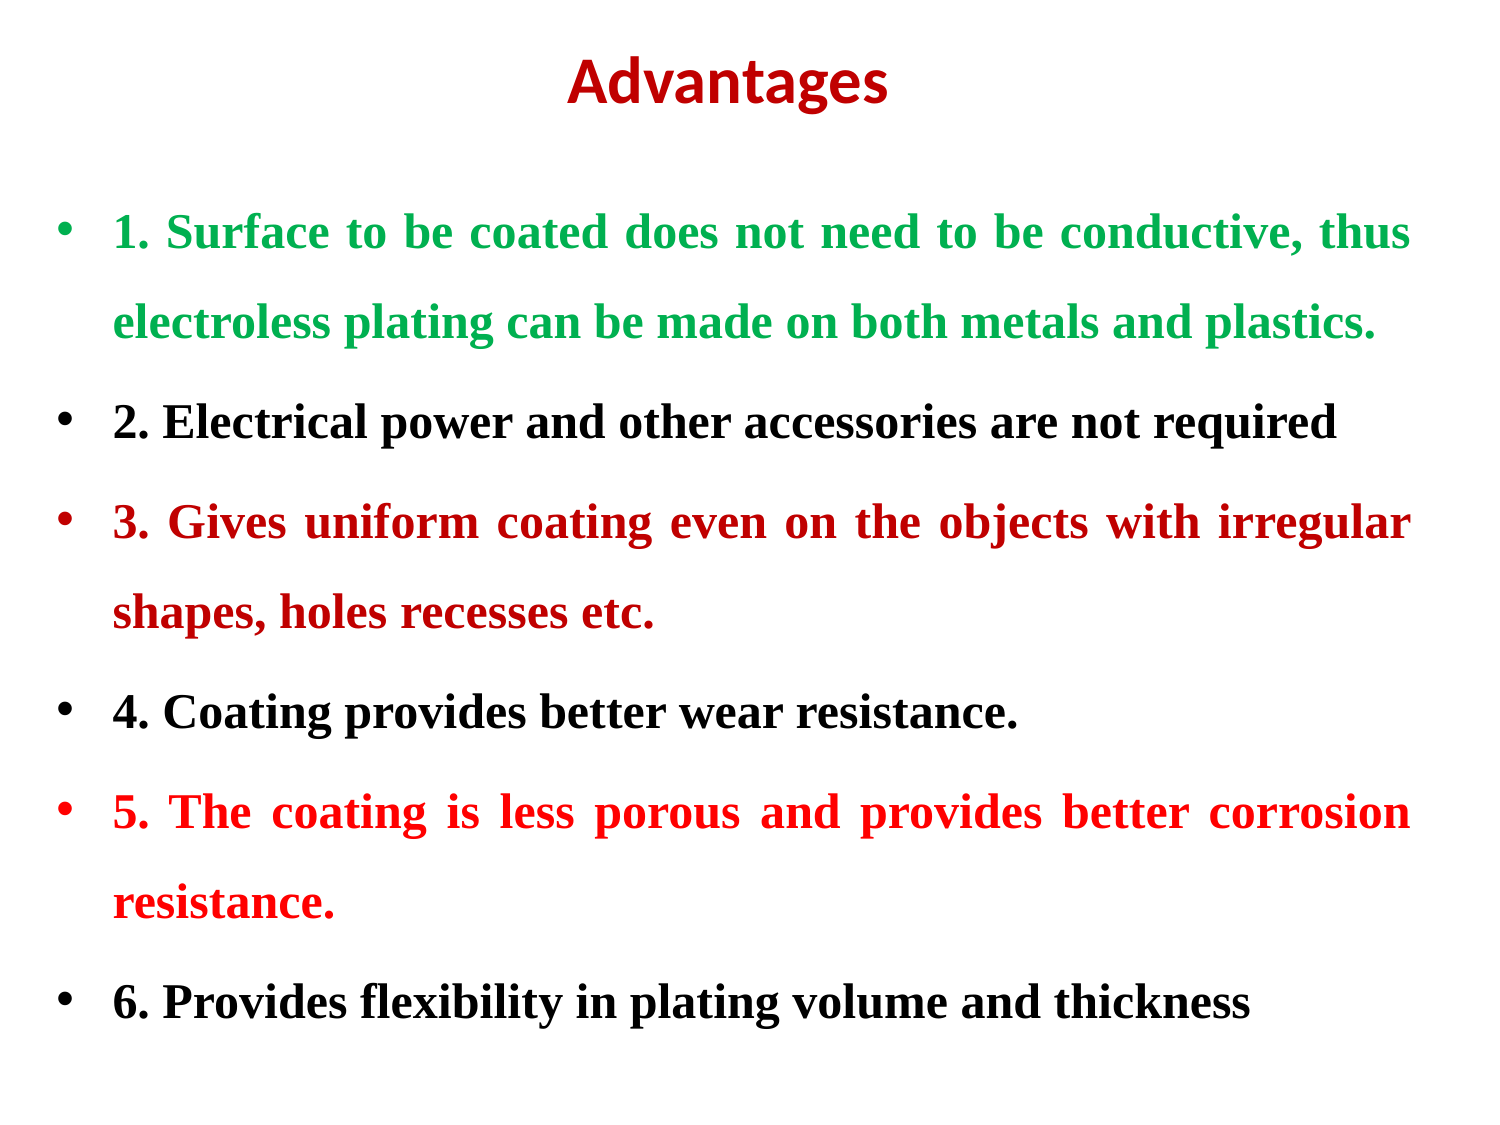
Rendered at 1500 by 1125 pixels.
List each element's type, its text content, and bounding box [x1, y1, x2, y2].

list 1. Surface to be coated does not need to be conductive, thus electroless plating can be made on both metals and plastics. 2. Electrical power and other accessories are not required 3. Gives uniform coating even on the objects with irregular shapes, holes recesses etc. 4. Coating provides better wear resistance. 5. The coating is less porous and provides better corrosion resistance. 6. Provides flexibility in plating volume and thickness [41, 160, 1427, 1083]
title Advantages [53, 19, 1404, 135]
